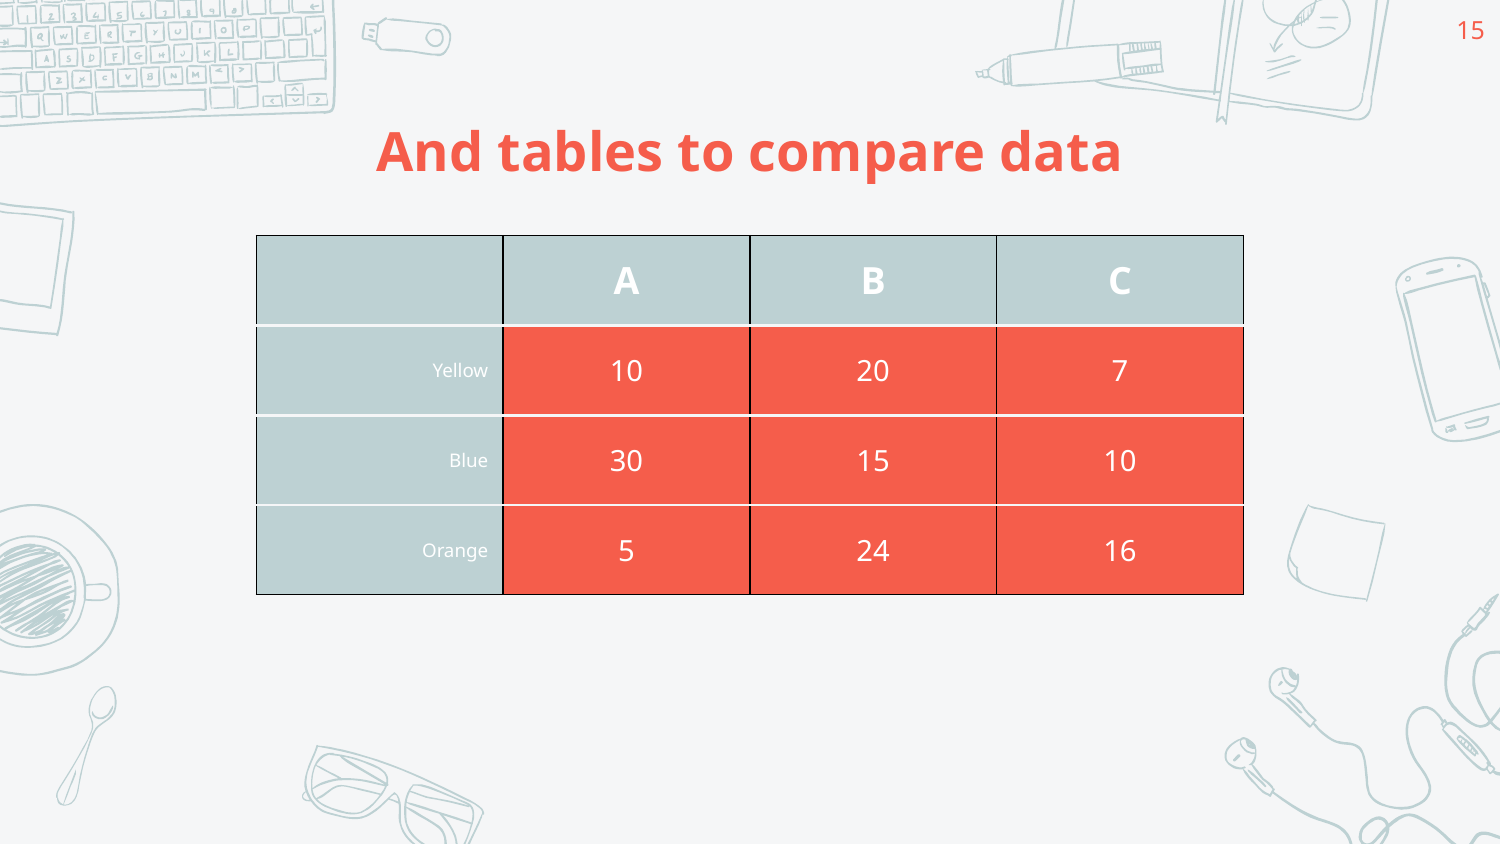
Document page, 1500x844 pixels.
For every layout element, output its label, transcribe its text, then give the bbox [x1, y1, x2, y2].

table_cell 16 [997, 506, 1243, 594]
table_cell 10 [504, 327, 749, 414]
table_cell 7 [997, 327, 1243, 414]
table_header [257, 236, 502, 324]
table_cell Yellow [257, 327, 502, 414]
title And tables to compare data [185, 102, 1315, 198]
table_cell 20 [751, 327, 996, 414]
table_cell 15 [751, 417, 996, 504]
table_cell Orange [257, 506, 502, 594]
table_cell 30 [504, 417, 749, 504]
table_header B [751, 236, 996, 324]
table_cell 5 [504, 506, 749, 594]
table_cell Blue [257, 417, 502, 504]
slide_number ‹#› [1435, 0, 1500, 53]
table_cell 10 [997, 417, 1243, 504]
table_header C [997, 236, 1243, 324]
table_cell 24 [751, 506, 996, 594]
table_header A [504, 236, 749, 324]
